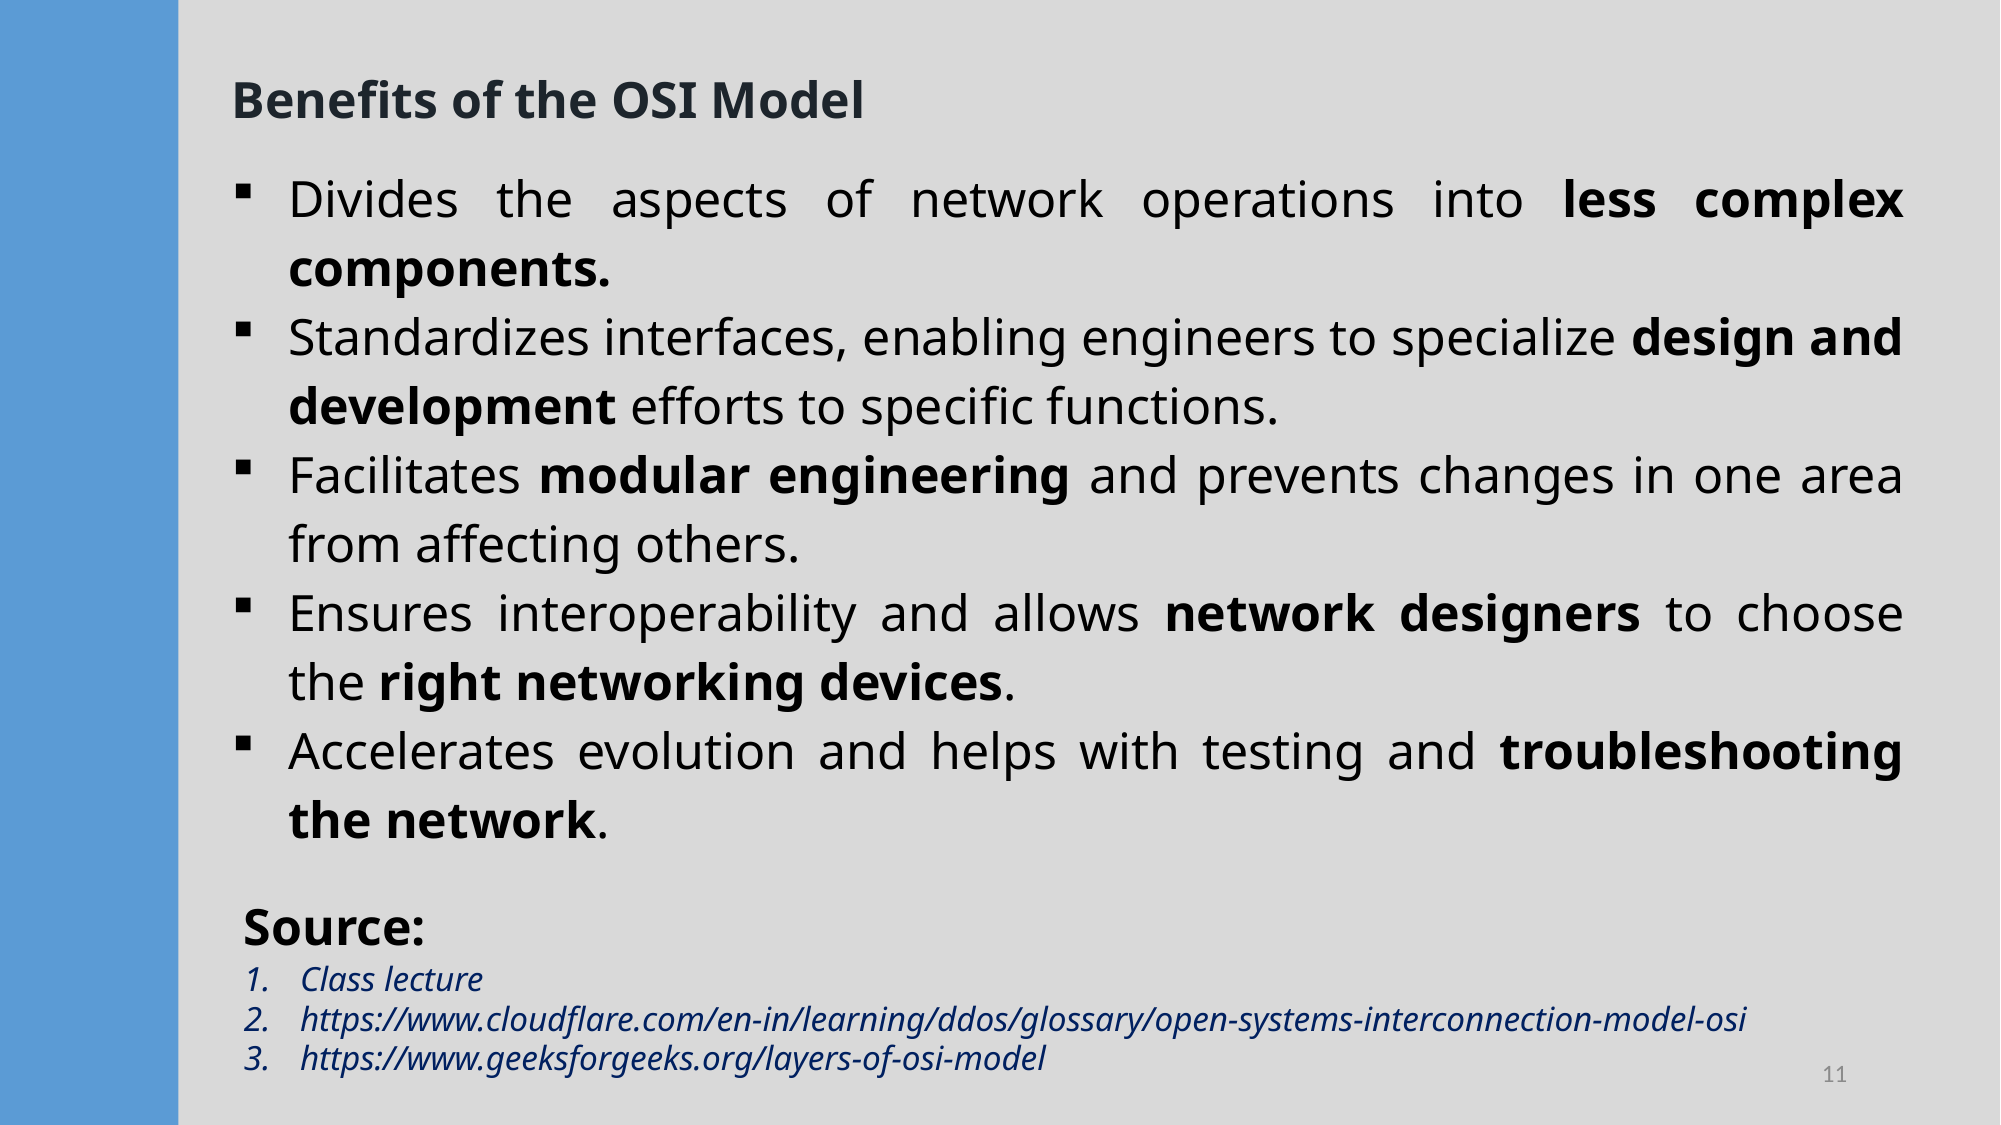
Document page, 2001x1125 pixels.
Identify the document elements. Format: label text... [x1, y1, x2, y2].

text_box Class lecture https://www.cloudflare.com/en-in/learning/ddos/glossary/open-systems-interconnection-model-osi https://www.geeksforgeeks.org/layers-of-osi-model [228, 950, 1996, 1125]
text_box Source: [228, 887, 486, 950]
text_box Benefits of the OSI Model Divides the aspects of network operations into less complex components. Standardizes interfaces, enabling engineers to specialize design and development efforts to specific functions. Facilitates modular engineering and prevents changes in one area from affecting others. Ensures interoperability and allows network designers to choose the right networking devices. Accelerates evolution and helps with testing and troubleshooting the network. [217, 91, 1920, 856]
text_box [0, 0, 179, 1125]
